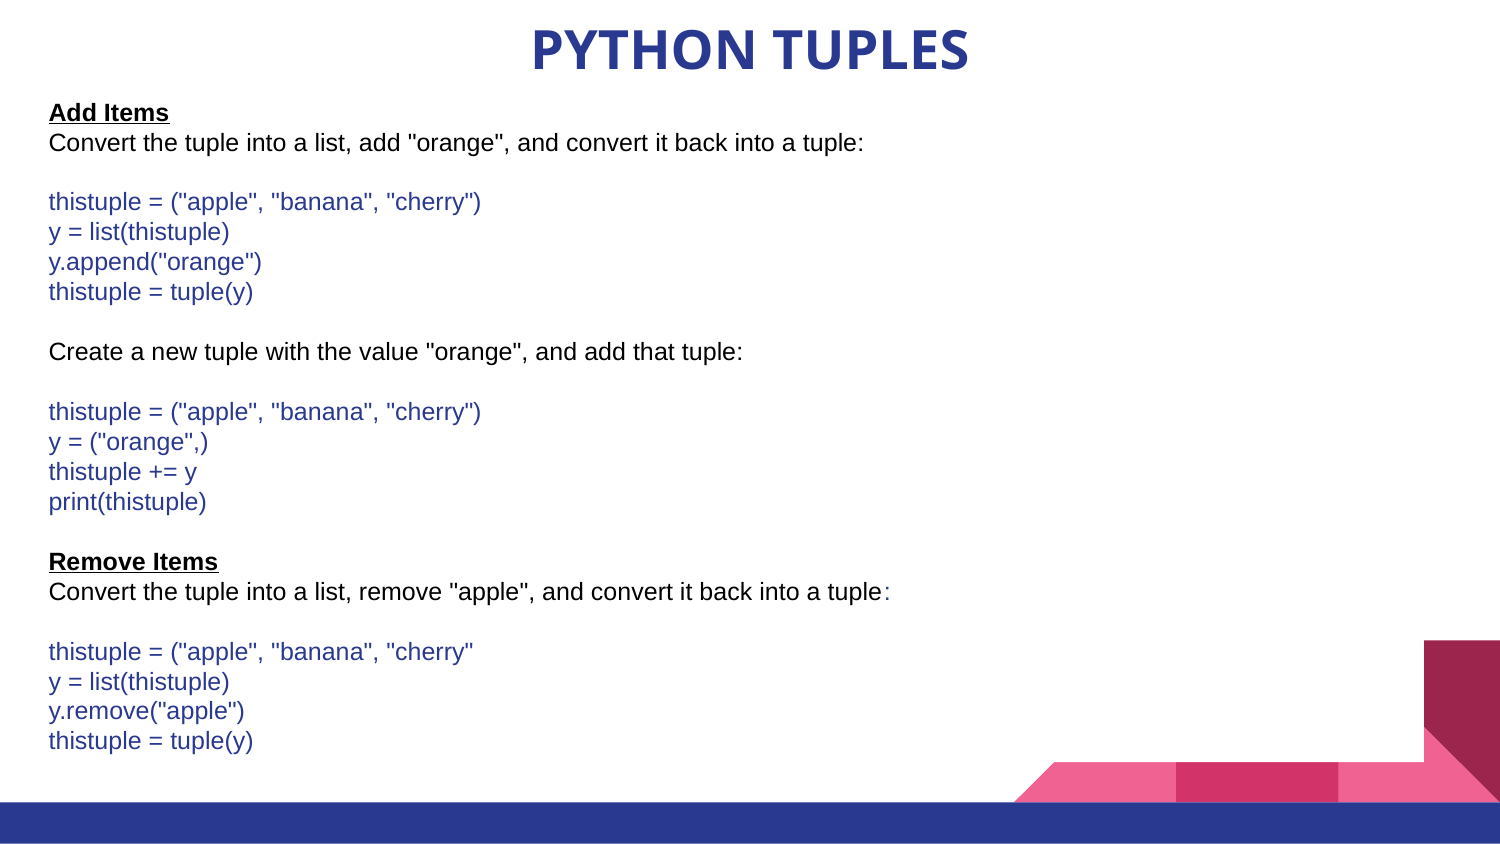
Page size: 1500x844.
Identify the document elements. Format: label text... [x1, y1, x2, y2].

title PYTHON TUPLES [0, 0, 1500, 101]
text_box Add Items Convert the tuple into a list, add "orange", and convert it back into a tuple: thistuple = ("apple", "banana", "cherry") y = list(thistuple) y.append("orange") thistuple = tuple(y) Create a new tuple with the value "orange", and add that tuple: thistuple = ("apple", "banana", "cherry") y = ("orange",) thistuple += y print(thistuple) Remove Items Convert the tuple into a list, remove "apple", and convert it back into a tuple: thistuple = ("apple", "banana", "cherry" y = list(thistuple) y.remove("apple") thistuple = tuple(y) [33, 88, 1424, 763]
